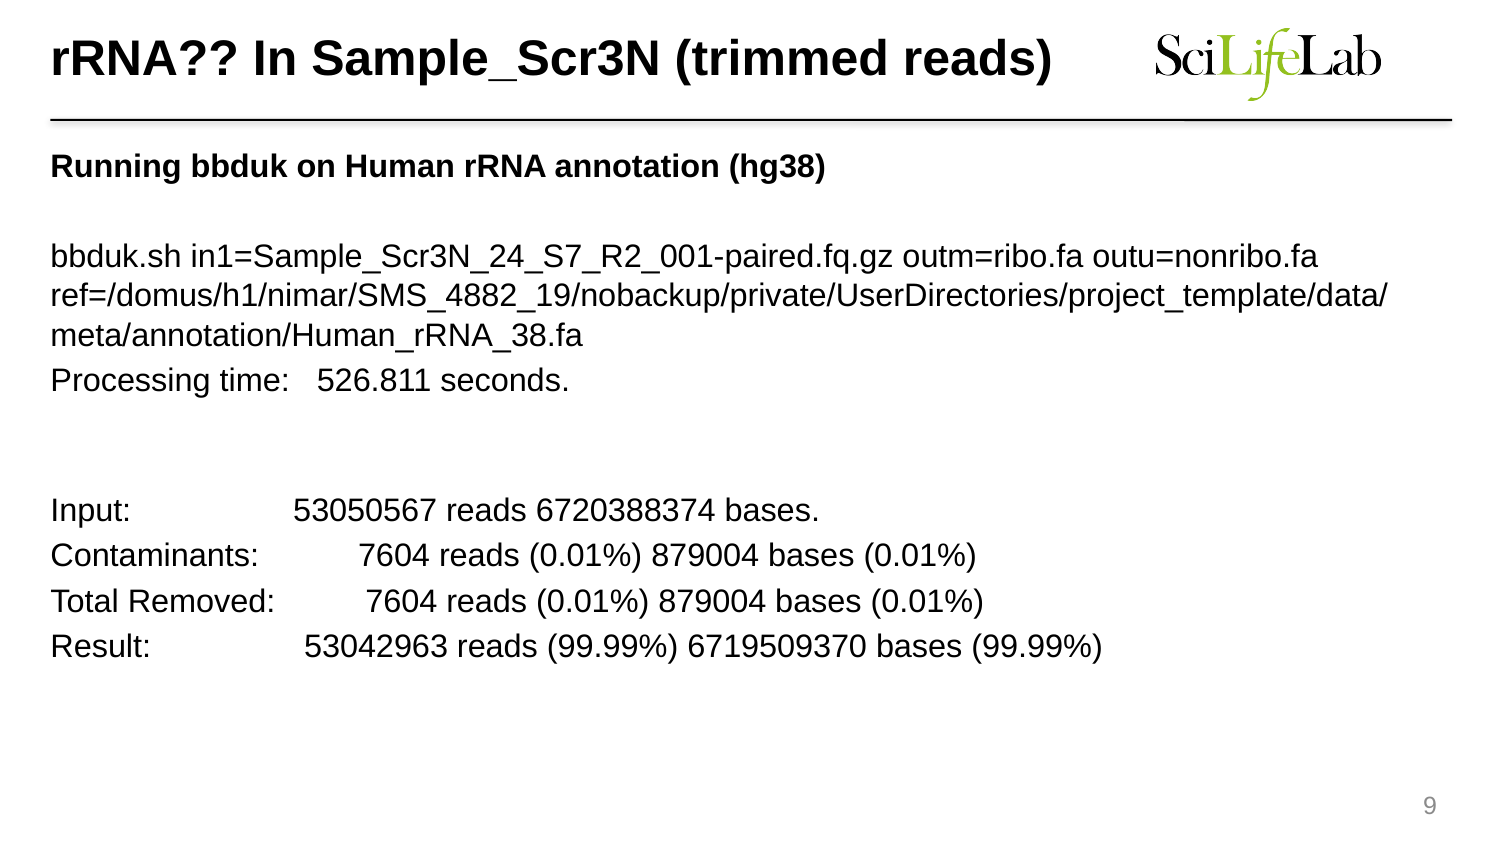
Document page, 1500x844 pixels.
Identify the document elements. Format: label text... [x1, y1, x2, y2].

slide_number 9 [1074, 782, 1452, 827]
title rRNA?? In Sample_Scr3N (trimmed reads) [50, 25, 1452, 104]
list Running bbduk on Human rRNA annotation (hg38) bbduk.sh in1=Sample_Scr3N_24_S7_R2_001-paired.fq.gz outm=ribo.fa outu=nonribo.fa ref=/domus/h1/nimar/SMS_4882_19/nobackup/private/UserDirectories/project_template/data/meta/annotation/Human_rRNA_38.fa Processing time: 526.811 seconds. Input: 53050567 reads 6720388374 bases. Contaminants: 7604 reads (0.01%) 879004 bases (0.01%) Total Removed: 7604 reads (0.01%) 879004 bases (0.01%) Result: 53042963 reads (99.99%) 6719509370 bases (99.99%) [50, 144, 1452, 754]
